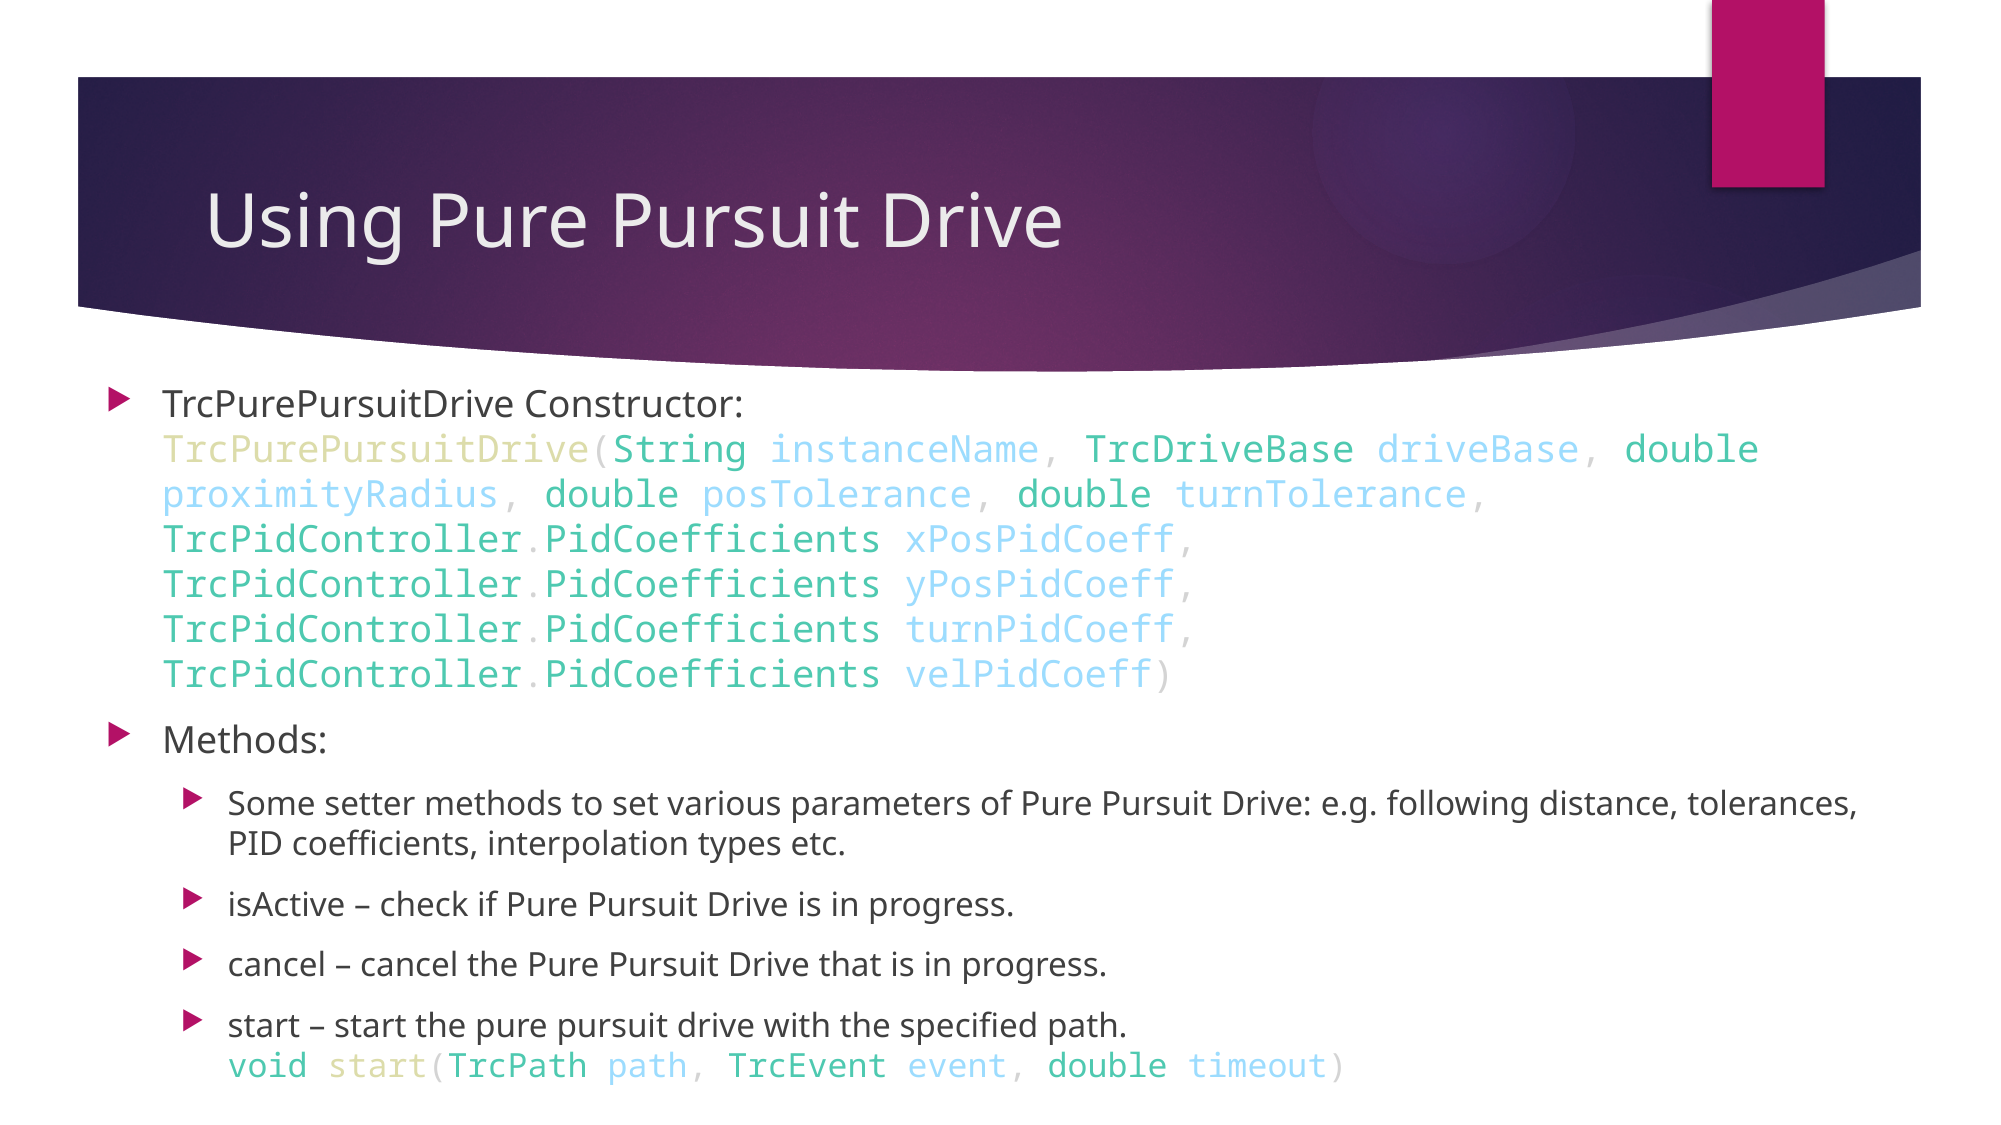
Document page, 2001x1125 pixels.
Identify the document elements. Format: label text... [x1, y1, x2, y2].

title Using Pure Pursuit Drive [189, 159, 1627, 276]
list TrcPurePursuitDrive Constructor: TrcPurePursuitDrive(String instanceName, TrcDriveBase driveBase, double proximityRadius, double posTolerance, double turnTolerance, TrcPidController.PidCoefficients xPosPidCoeff, TrcPidController.PidCoefficients yPosPidCoeff, TrcPidController.PidCoefficients turnPidCoeff, TrcPidController.PidCoefficients velPidCoeff) Methods: Some setter methods to set various parameters of Pure Pursuit Drive: e.g. following distance, tolerances, PID coefficients, interpolation types etc. isActive – check if Pure Pursuit Drive is in progress. cancel – cancel the Pure Pursuit Drive that is in progress. start – start the pure pursuit drive with the specified path. void start(TrcPath path, TrcEvent event, double timeout) [90, 372, 1902, 1108]
